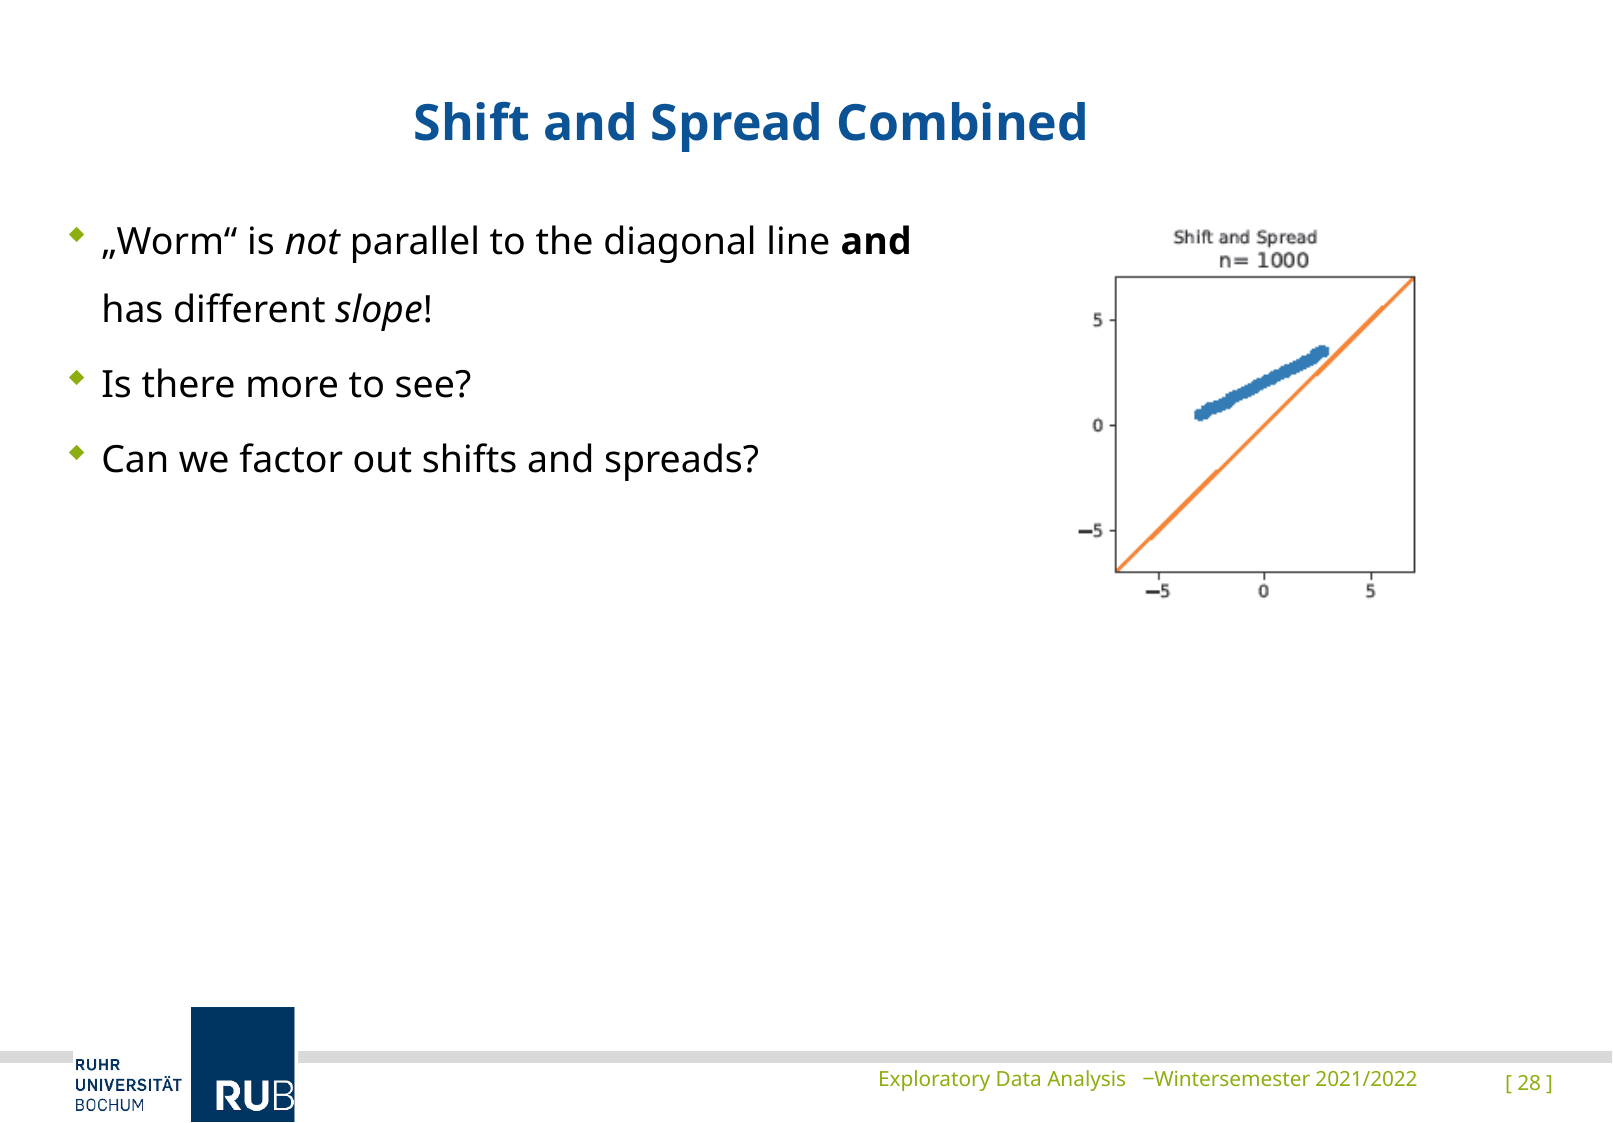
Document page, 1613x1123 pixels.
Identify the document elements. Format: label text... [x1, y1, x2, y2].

footer Exploratory Data Analysis ‒Wintersemester 2021/2022 [354, 1057, 1418, 1100]
text_box „Worm“ is not parallel to the diagonal line and has different slope! Is there more to see? Can we factor out shifts and spreads? [51, 188, 921, 750]
title Shift and Spread Combined [51, 72, 1449, 167]
slide_number [ 28 ] [1464, 1062, 1554, 1105]
picture [73, 1007, 298, 1123]
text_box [1060, 223, 1433, 620]
